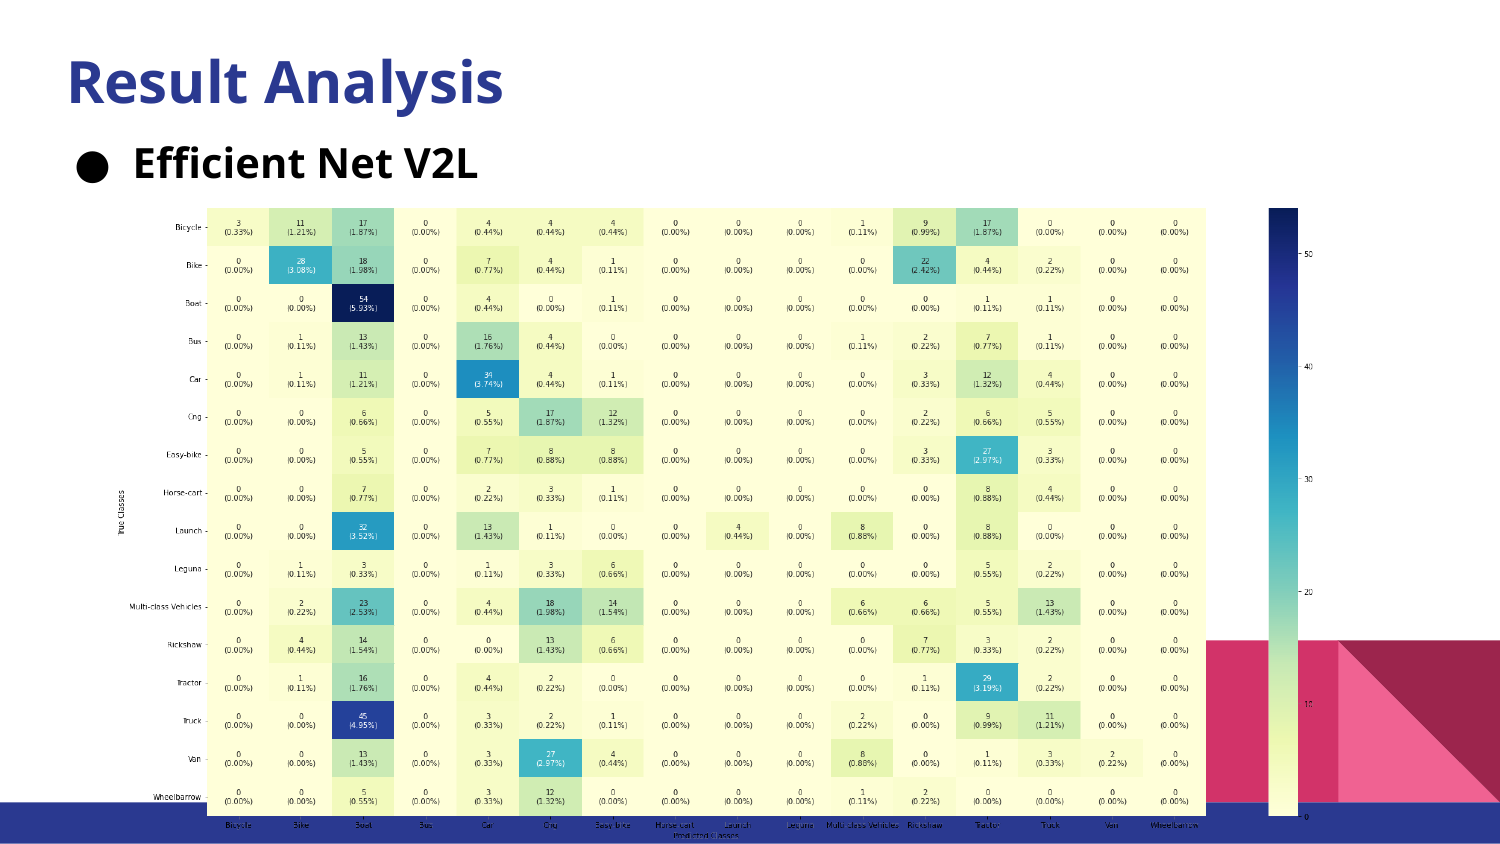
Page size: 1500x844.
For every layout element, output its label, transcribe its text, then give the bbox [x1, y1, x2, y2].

list Efficient Net V2L [42, 114, 1441, 662]
picture [113, 202, 1318, 844]
title Result Analysis [51, 29, 1449, 130]
